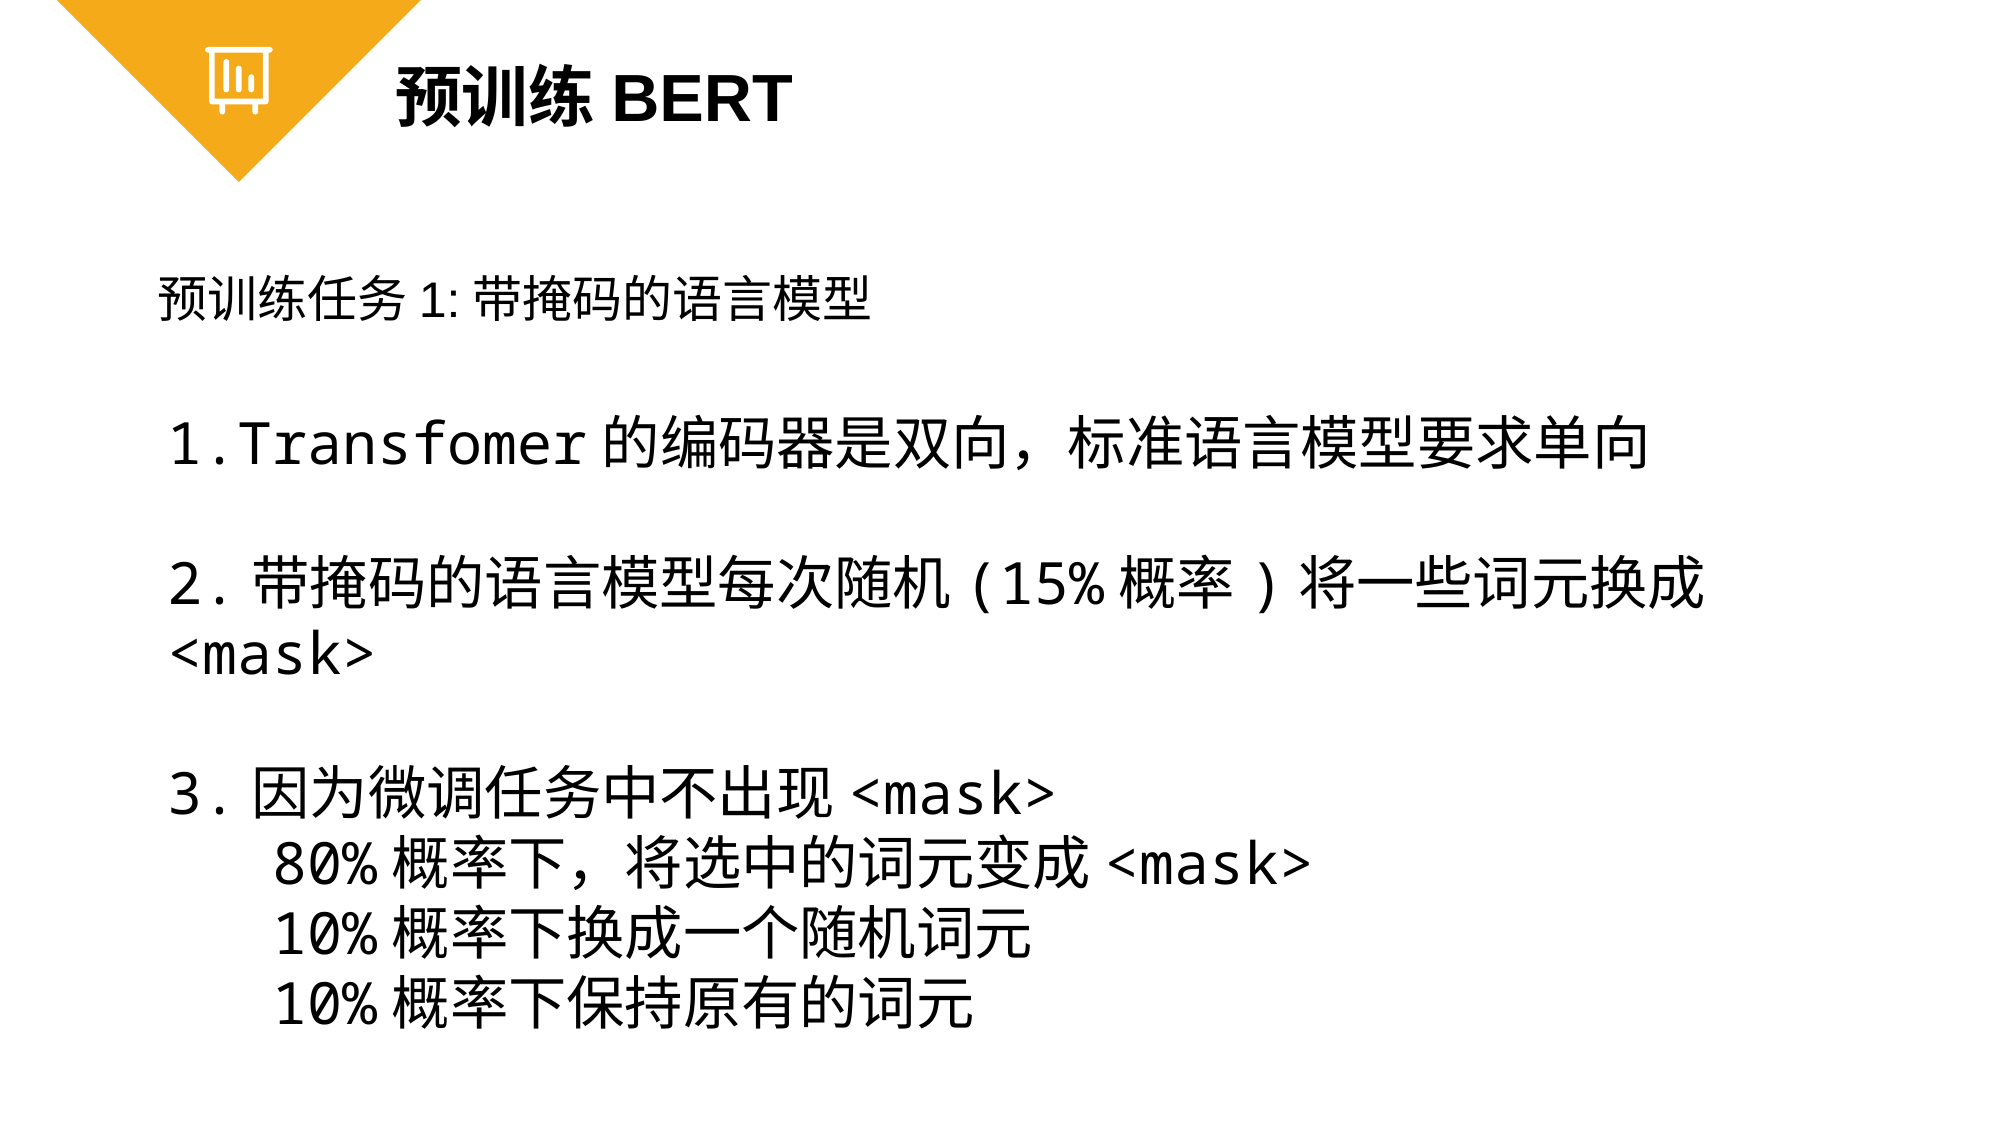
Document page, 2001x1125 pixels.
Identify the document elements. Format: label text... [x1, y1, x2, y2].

text_box 1.Transfomer的编码器是双向，标准语言模型要求单向 2.带掩码的语言模型每次随机(15%概率)将一些词元换成<mask> 3.因为微调任务中不出现<mask> 80%概率下，将选中的词元变成<mask> 10%概率下换成一个随机词元 10%概率下保持原有的词元 [153, 398, 1816, 1044]
text_box 预训练任务1:带掩码的语言模型 [142, 259, 1383, 335]
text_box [56, 0, 894, 183]
